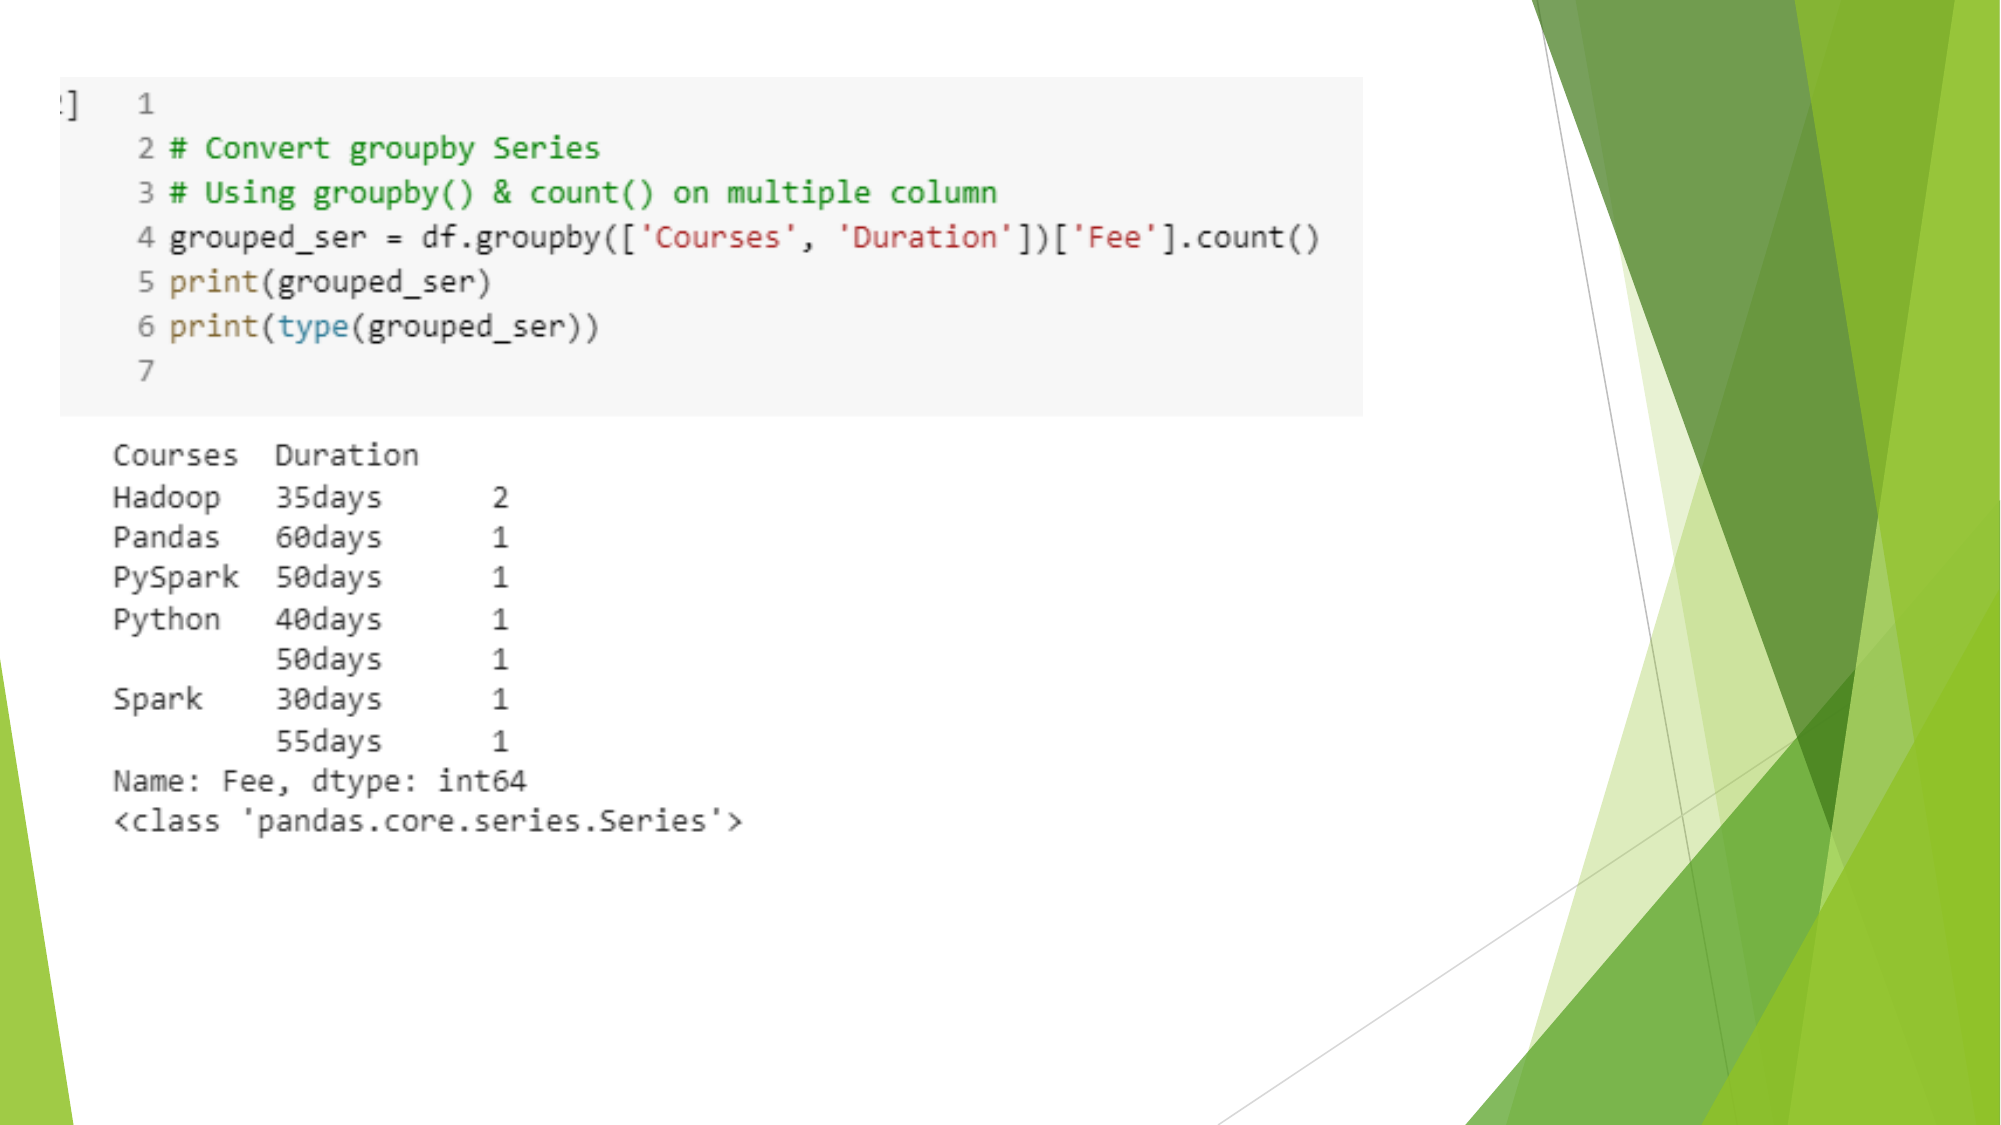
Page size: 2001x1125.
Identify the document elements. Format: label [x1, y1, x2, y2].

picture [60, 77, 1364, 860]
